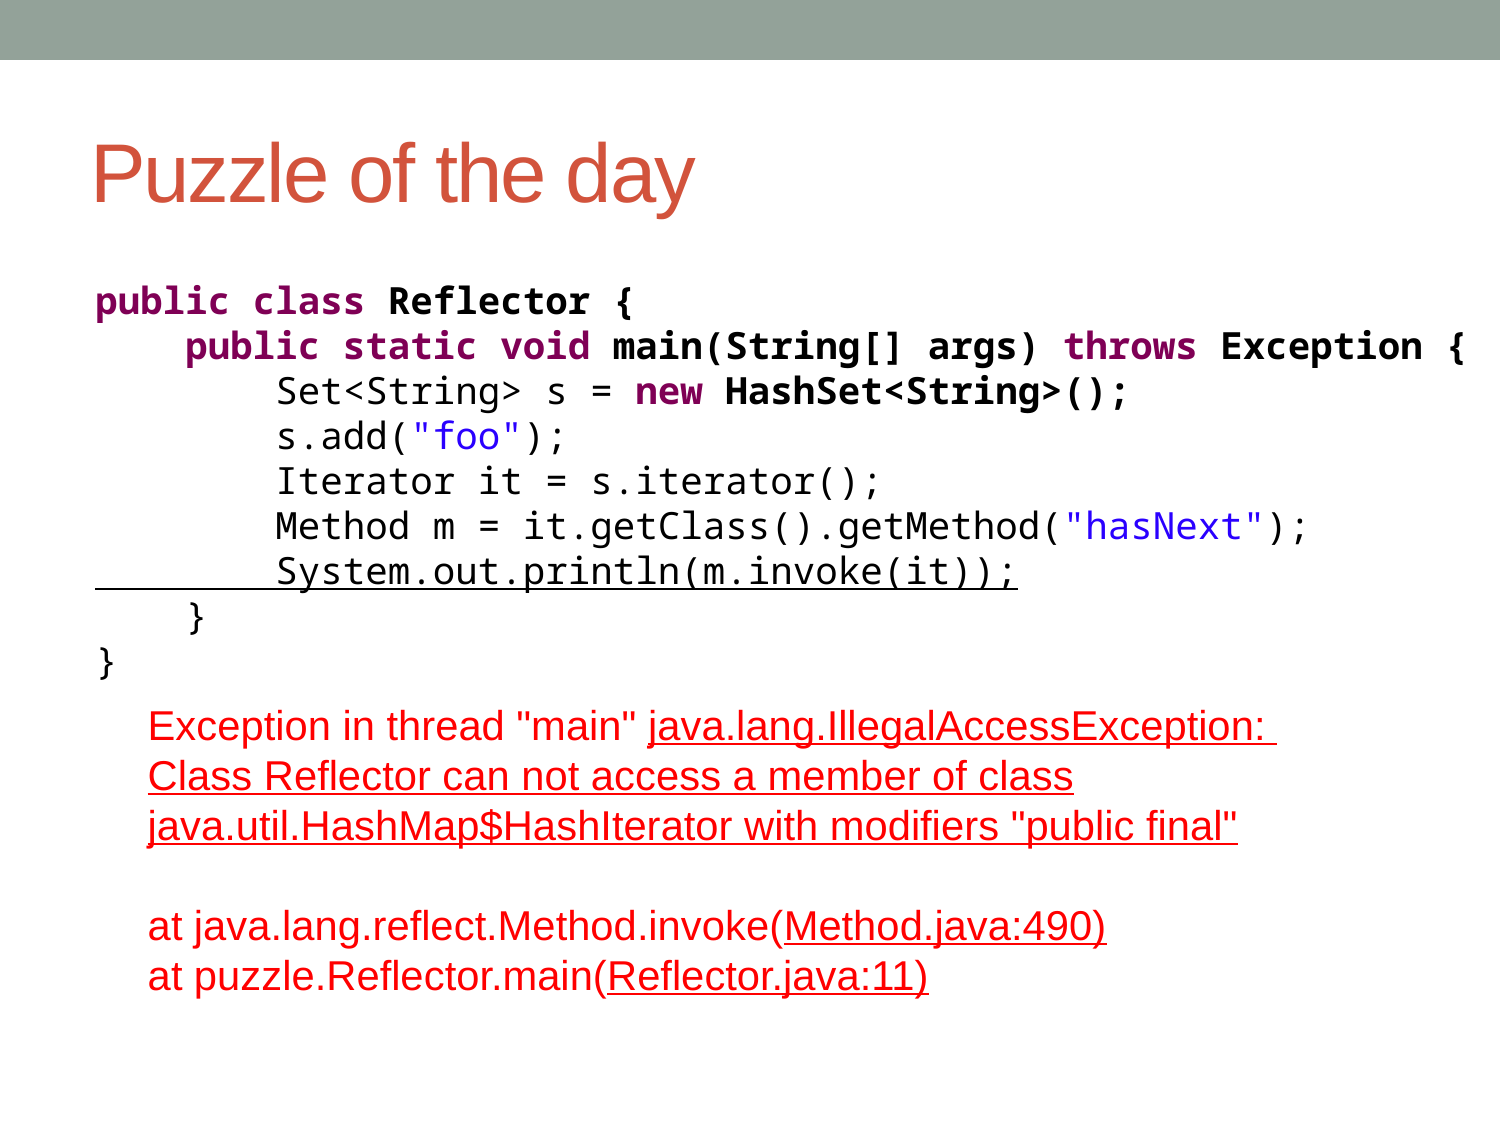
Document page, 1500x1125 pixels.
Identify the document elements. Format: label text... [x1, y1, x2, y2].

title Puzzle of the day [75, 87, 1425, 250]
text_box Exception in thread "main" java.lang.IllegalAccessException: Class Reflector can not access a member of class java.util.HashMap$HashIterator with modifiers "public final" at java.lang.reflect.Method.invoke(Method.java:490) at puzzle.Reflector.main(Reflector.java:11) [132, 691, 1431, 1006]
text_box public class Reflector { public static void main(String[] args) throws Exception { Set<String> s = new HashSet<String>(); s.add("foo"); Iterator it = s.iterator(); Method m = it.getClass().getMethod("hasNext"); System.out.println(m.invoke(it)); } } [80, 269, 1483, 735]
